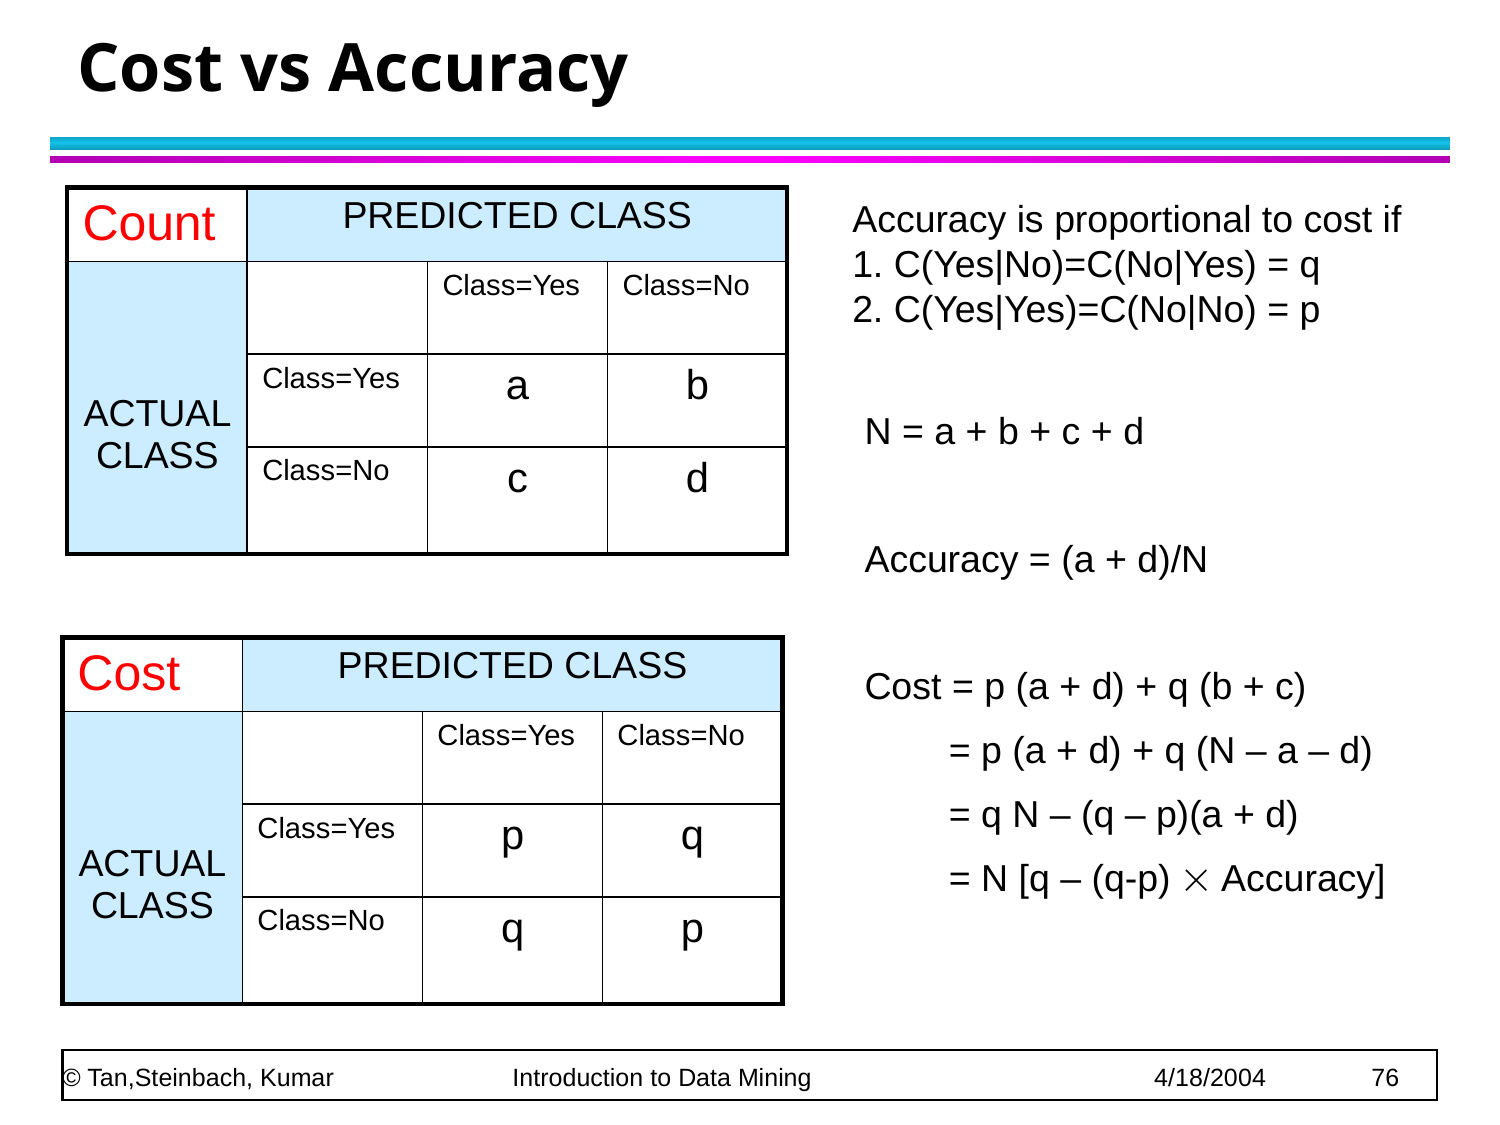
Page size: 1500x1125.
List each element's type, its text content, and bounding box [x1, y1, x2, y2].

table_cell Class=No [603, 712, 780, 803]
table_cell Class=Yes [428, 262, 607, 353]
table_cell a [428, 355, 607, 446]
table_header Cost [65, 640, 242, 711]
table_cell q [603, 805, 780, 896]
table_header PREDICTED CLASS [243, 640, 780, 711]
table_cell d [608, 448, 785, 552]
title Cost vs Accuracy [61, 24, 1422, 113]
table_cell [248, 262, 427, 353]
table_cell Class=Yes [423, 712, 602, 803]
table_cell Class=No [248, 448, 427, 552]
table_cell Class=Yes [248, 355, 427, 446]
table_cell p [603, 898, 780, 1002]
table_cell ACTUAL CLASS [65, 712, 242, 1002]
table_cell Class=No [243, 898, 422, 1002]
table_cell Class=Yes [243, 805, 422, 896]
table_cell q [423, 898, 602, 1002]
table_cell b [608, 355, 785, 446]
table_cell c [428, 448, 607, 552]
table_cell ACTUAL CLASS [69, 262, 246, 552]
table_cell p [423, 805, 602, 896]
table_cell Class=No [608, 262, 785, 353]
table_header Count [69, 190, 246, 261]
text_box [837, 187, 1451, 1003]
table_header PREDICTED CLASS [248, 190, 785, 261]
table_cell [243, 712, 422, 803]
